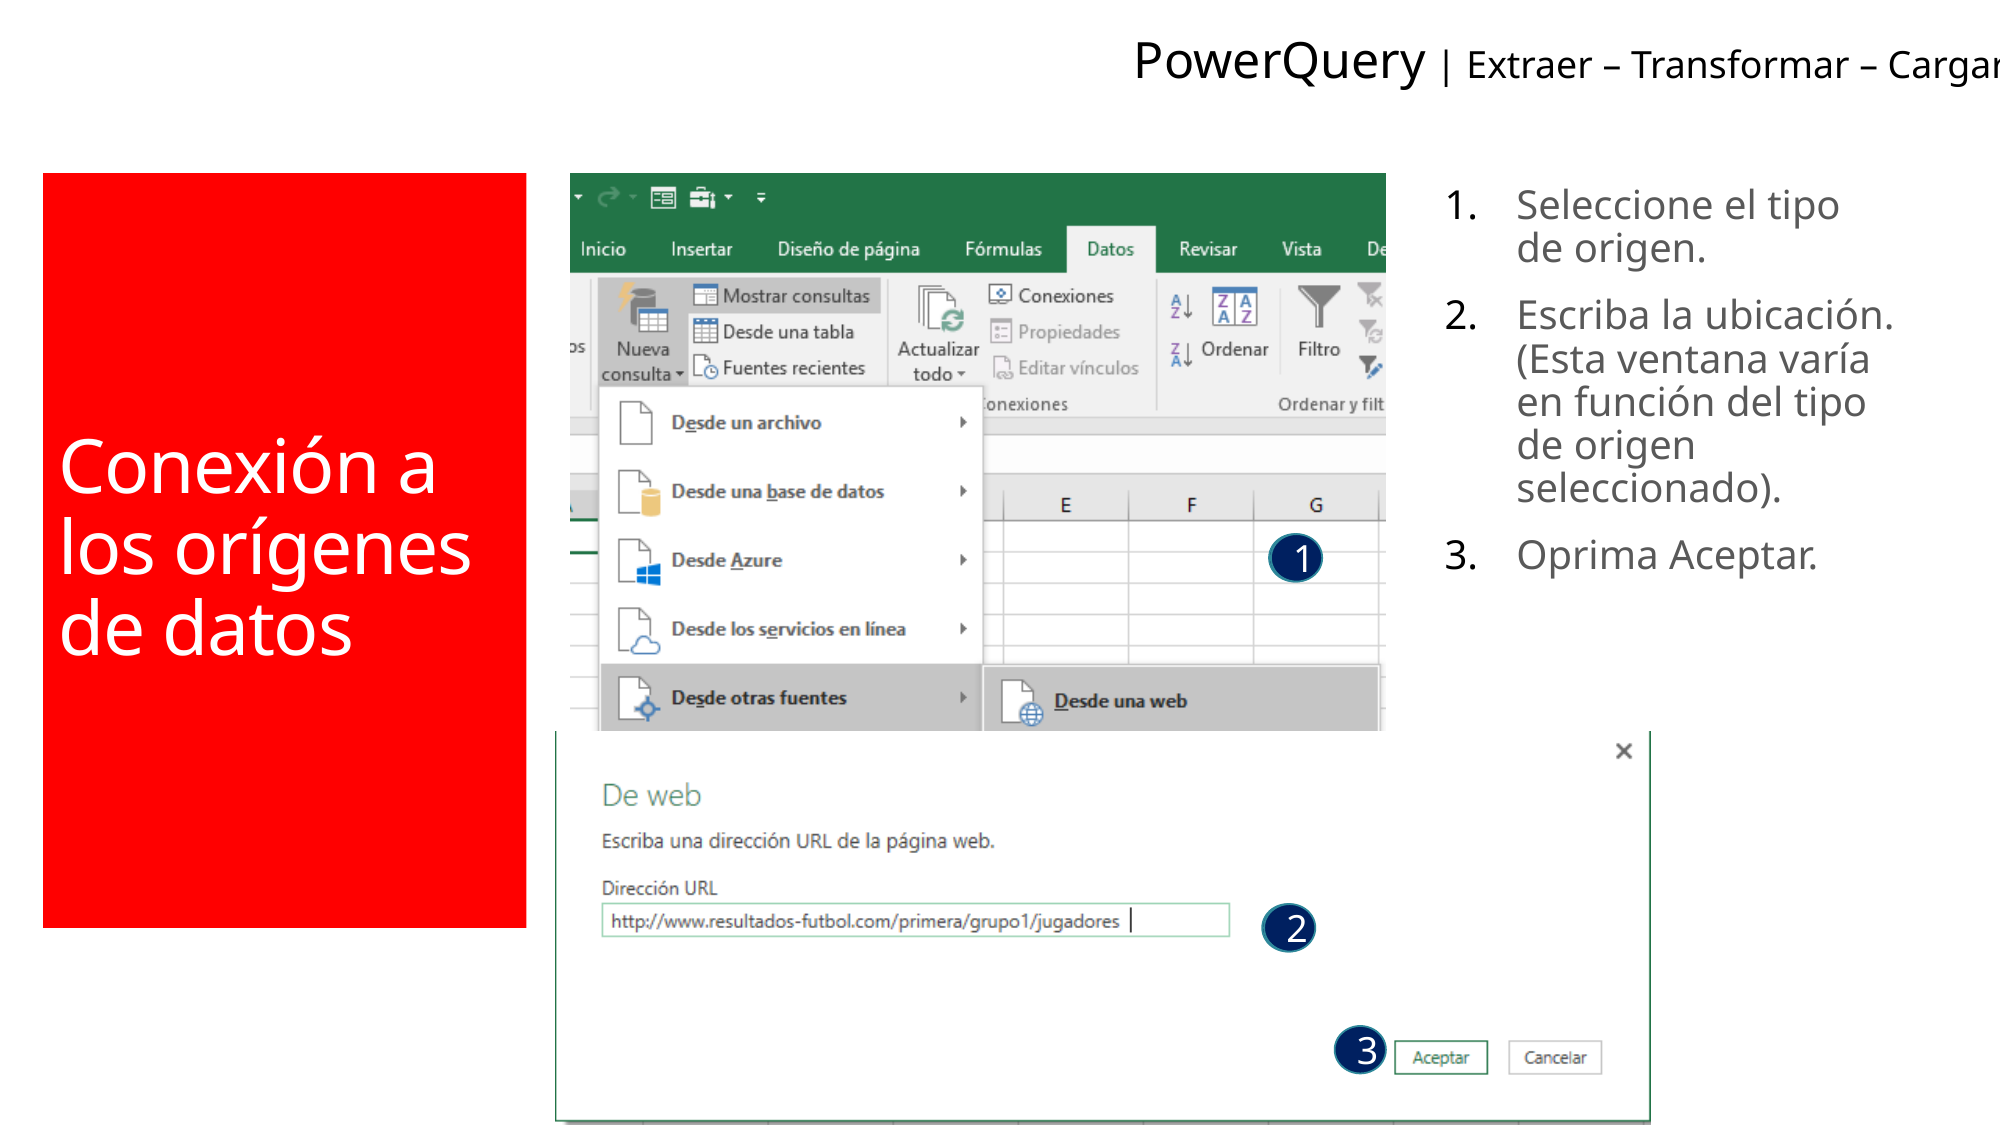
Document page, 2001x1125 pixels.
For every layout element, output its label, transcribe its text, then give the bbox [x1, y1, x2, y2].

list Seleccione el tipo de origen. Escriba la ubicación. (Esta ventana varía en función del tipo de origen seleccionado). Oprima Aceptar. [1429, 173, 1912, 591]
picture [555, 172, 1651, 1125]
title Conexión a los orígenes de datos [43, 173, 527, 928]
text_box PowerQuery | Extraer – Transformar – Cargar| [1119, 21, 2000, 97]
